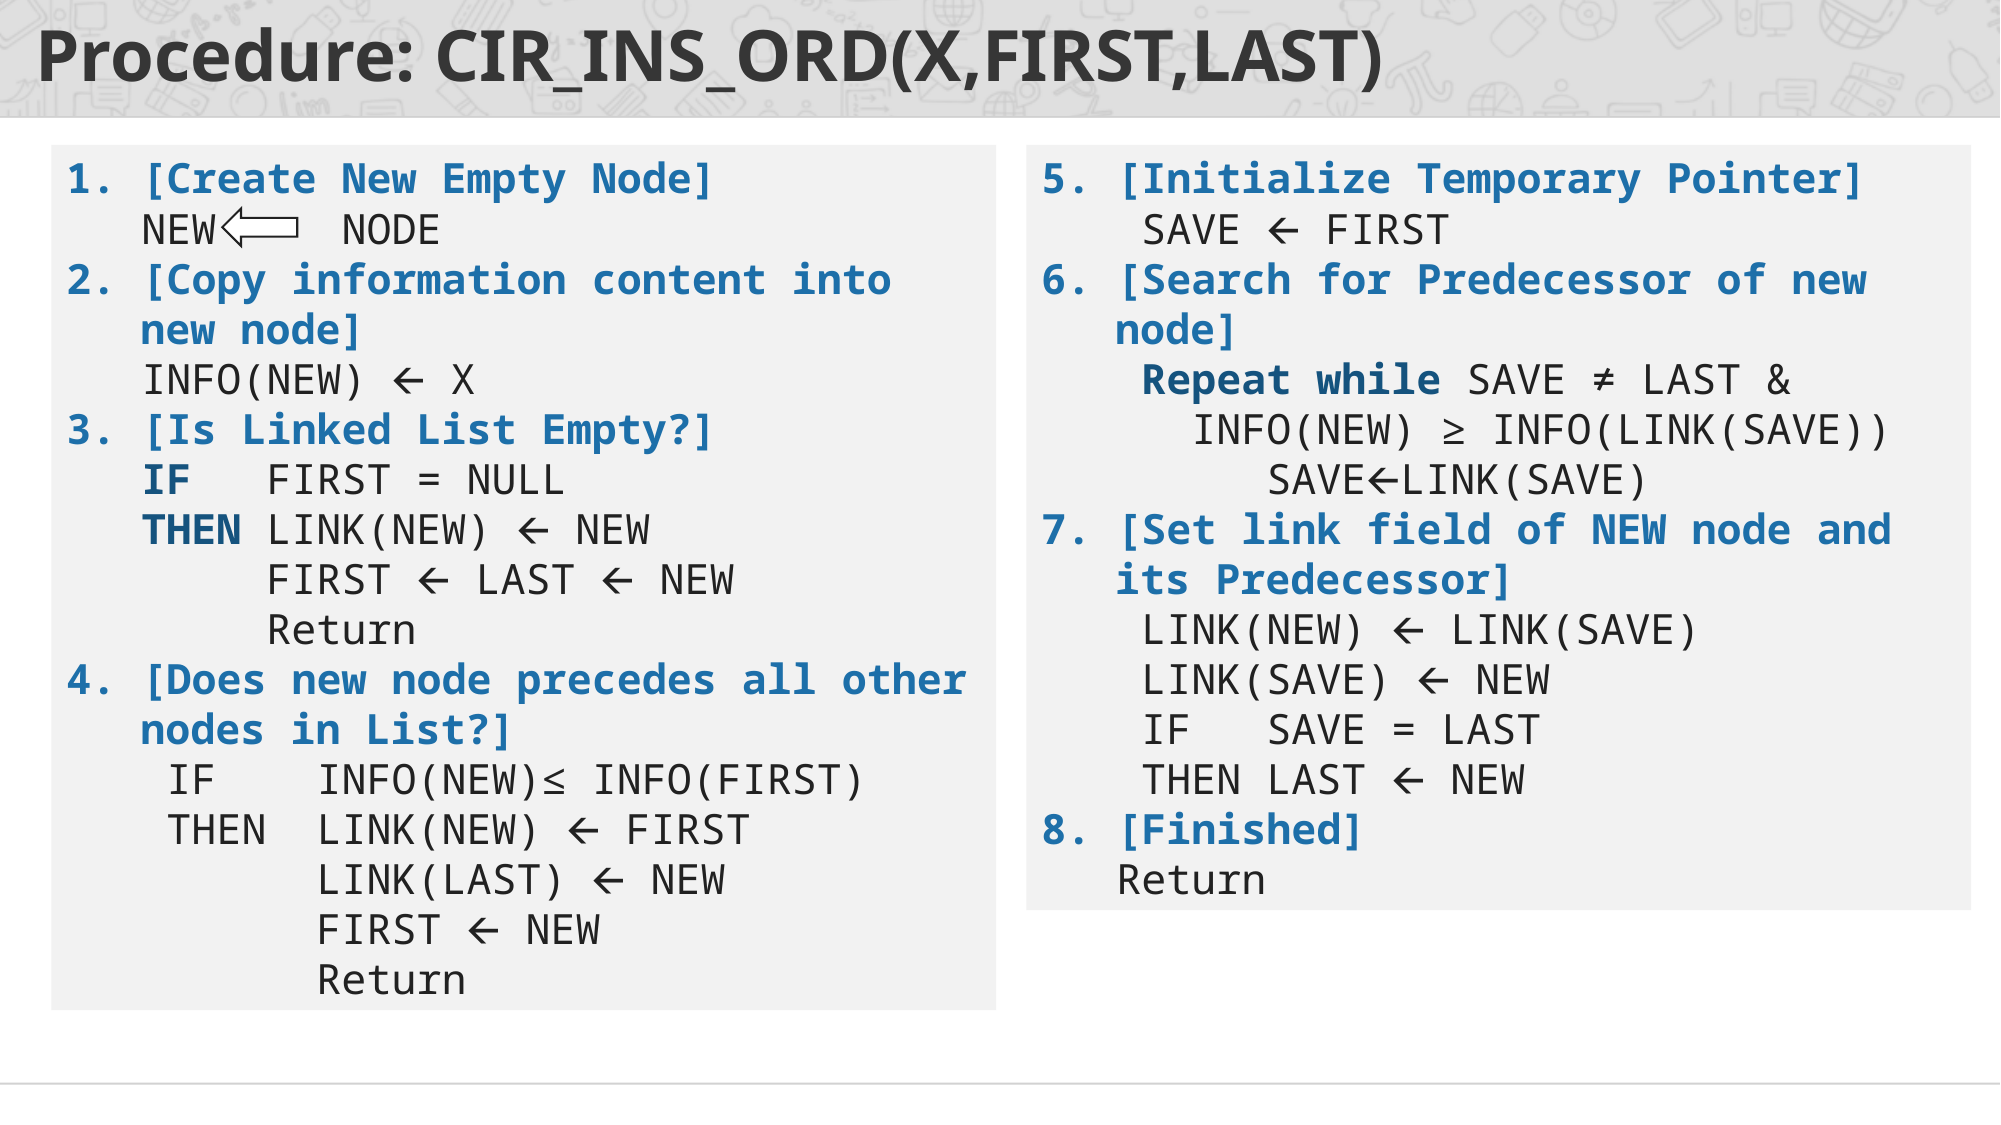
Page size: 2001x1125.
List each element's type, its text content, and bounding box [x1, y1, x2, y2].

title Procedure: CIR_INS_ORD(X,FIRST,LAST) [0, 0, 2000, 117]
text_box [222, 208, 298, 246]
text_box 1. [Create New Empty Node] NEW NODE 2. [Copy information content into new node] INFO(NEW) 🡨 X 3. [Is Linked List Empty?] IF FIRST = NULL THEN LINK(NEW) 🡨 NEW FIRST 🡨 LAST 🡨 NEW Return 4. [Does new node precedes all other nodes in List?] IF INFO(NEW)≤ INFO(FIRST) THEN LINK(NEW) 🡨 FIRST LINK(LAST) 🡨 NEW FIRST 🡨 NEW Return [51, 144, 997, 1011]
text_box 5. [Initialize Temporary Pointer] SAVE 🡨 FIRST 6. [Search for Predecessor of new node] Repeat while SAVE ≠ LAST & INFO(NEW) ≥ INFO(LINK(SAVE)) SAVE🡨LINK(SAVE) 7. [Set link field of NEW node and its Predecessor] LINK(NEW) 🡨 LINK(SAVE) LINK(SAVE) 🡨 NEW IF SAVE = LAST THEN LAST 🡨 NEW 8. [Finished] Return [1026, 144, 1972, 911]
